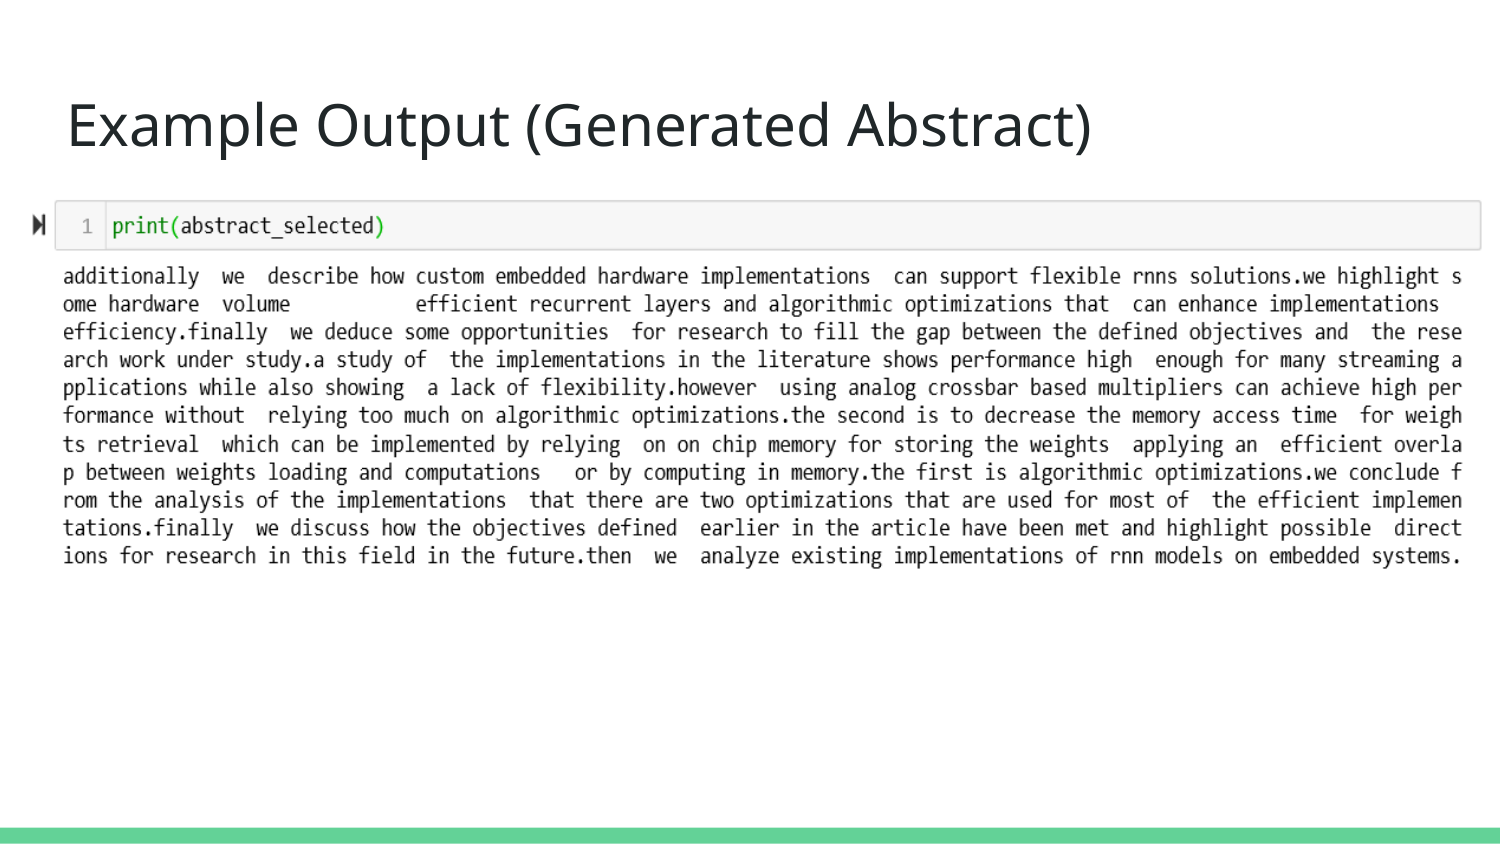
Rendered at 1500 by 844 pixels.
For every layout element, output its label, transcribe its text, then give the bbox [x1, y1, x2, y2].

picture [24, 191, 1491, 583]
title Example Output (Generated Abstract) [51, 72, 1449, 167]
